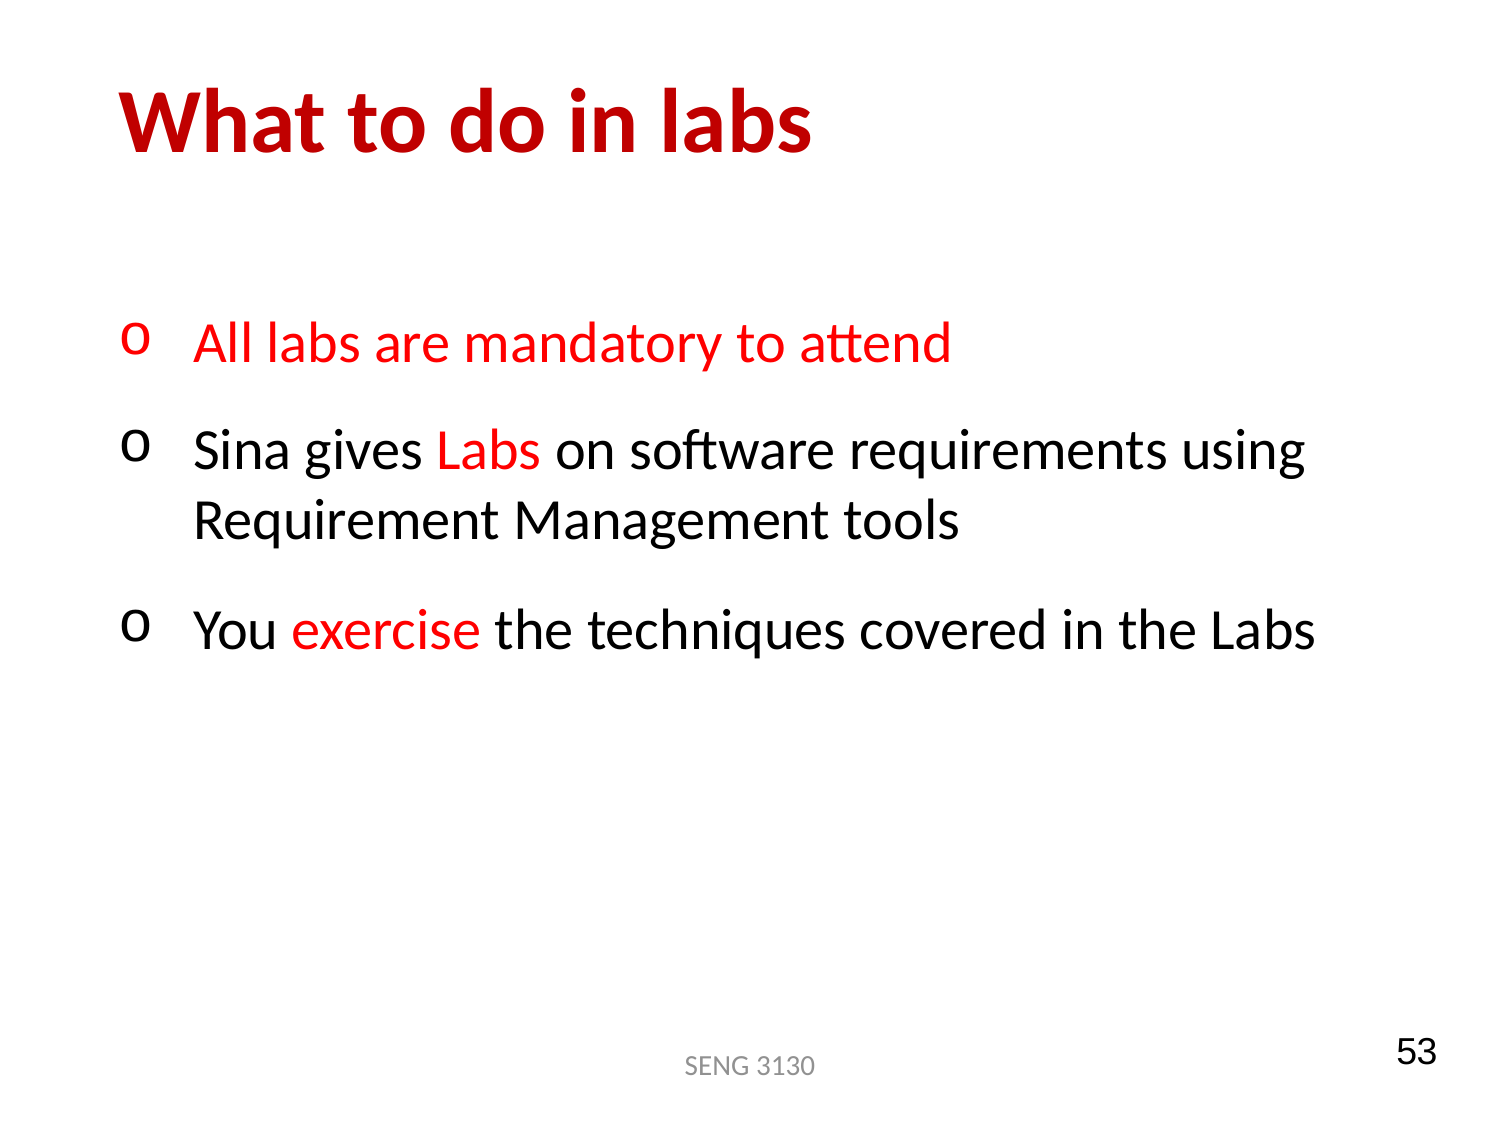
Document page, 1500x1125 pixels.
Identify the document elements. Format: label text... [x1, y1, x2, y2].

text_box All labs are mandatory to attend Sina gives Labs on software requirements using Requirement Management tools You exercise the techniques covered in the Labs [115, 266, 1450, 662]
footer SENG 3130 [510, 1046, 990, 1092]
slide_number 53 [1390, 1033, 1447, 1076]
title What to do in labs [116, 59, 866, 250]
